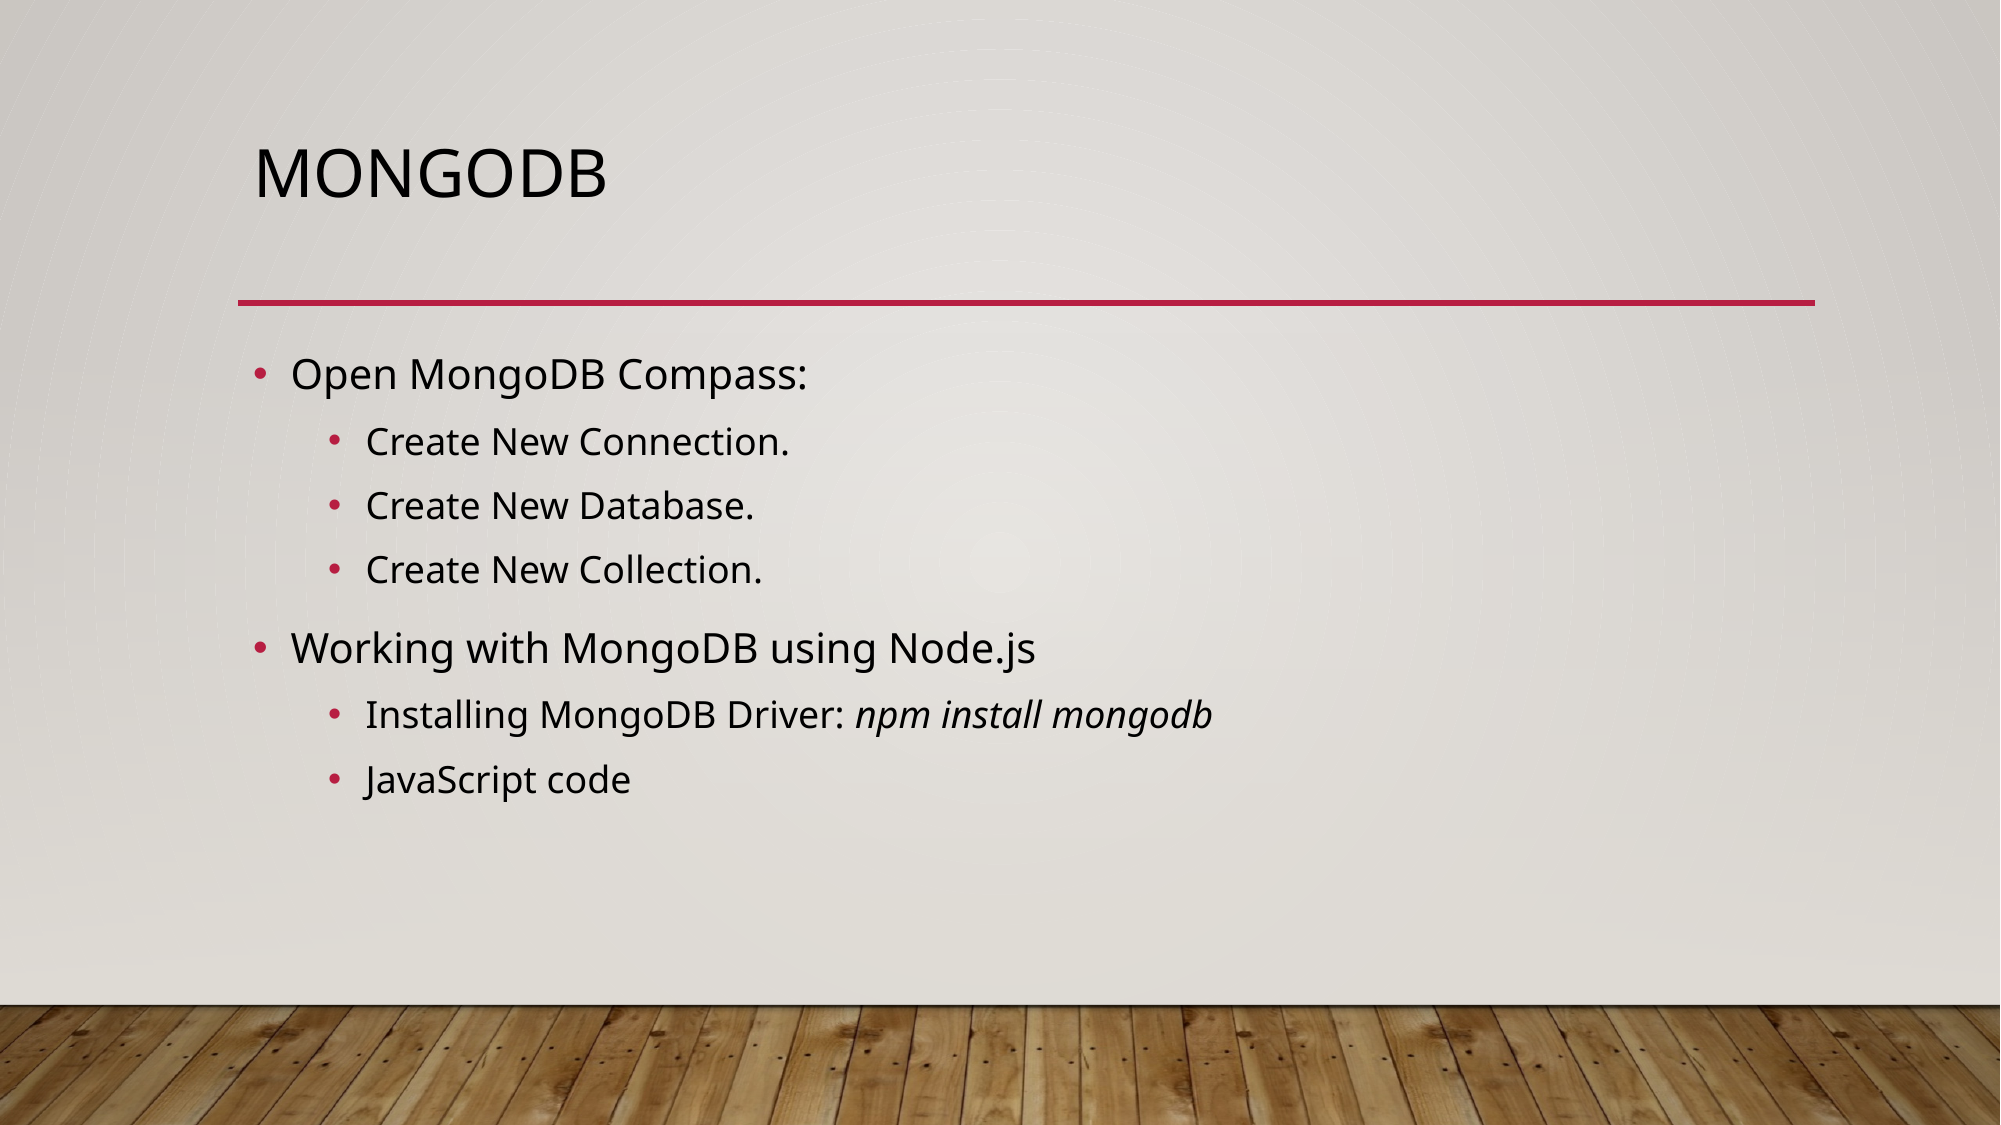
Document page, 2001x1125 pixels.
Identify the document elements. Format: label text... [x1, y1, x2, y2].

picture [0, 1005, 2000, 1125]
list Open MongoDB Compass: Create New Connection. Create New Database. Create New Collection. Working with MongoDB using Node.js Installing MongoDB Driver: npm install mongodb JavaScript code [238, 330, 1814, 897]
title MongoDb [238, 131, 1814, 305]
